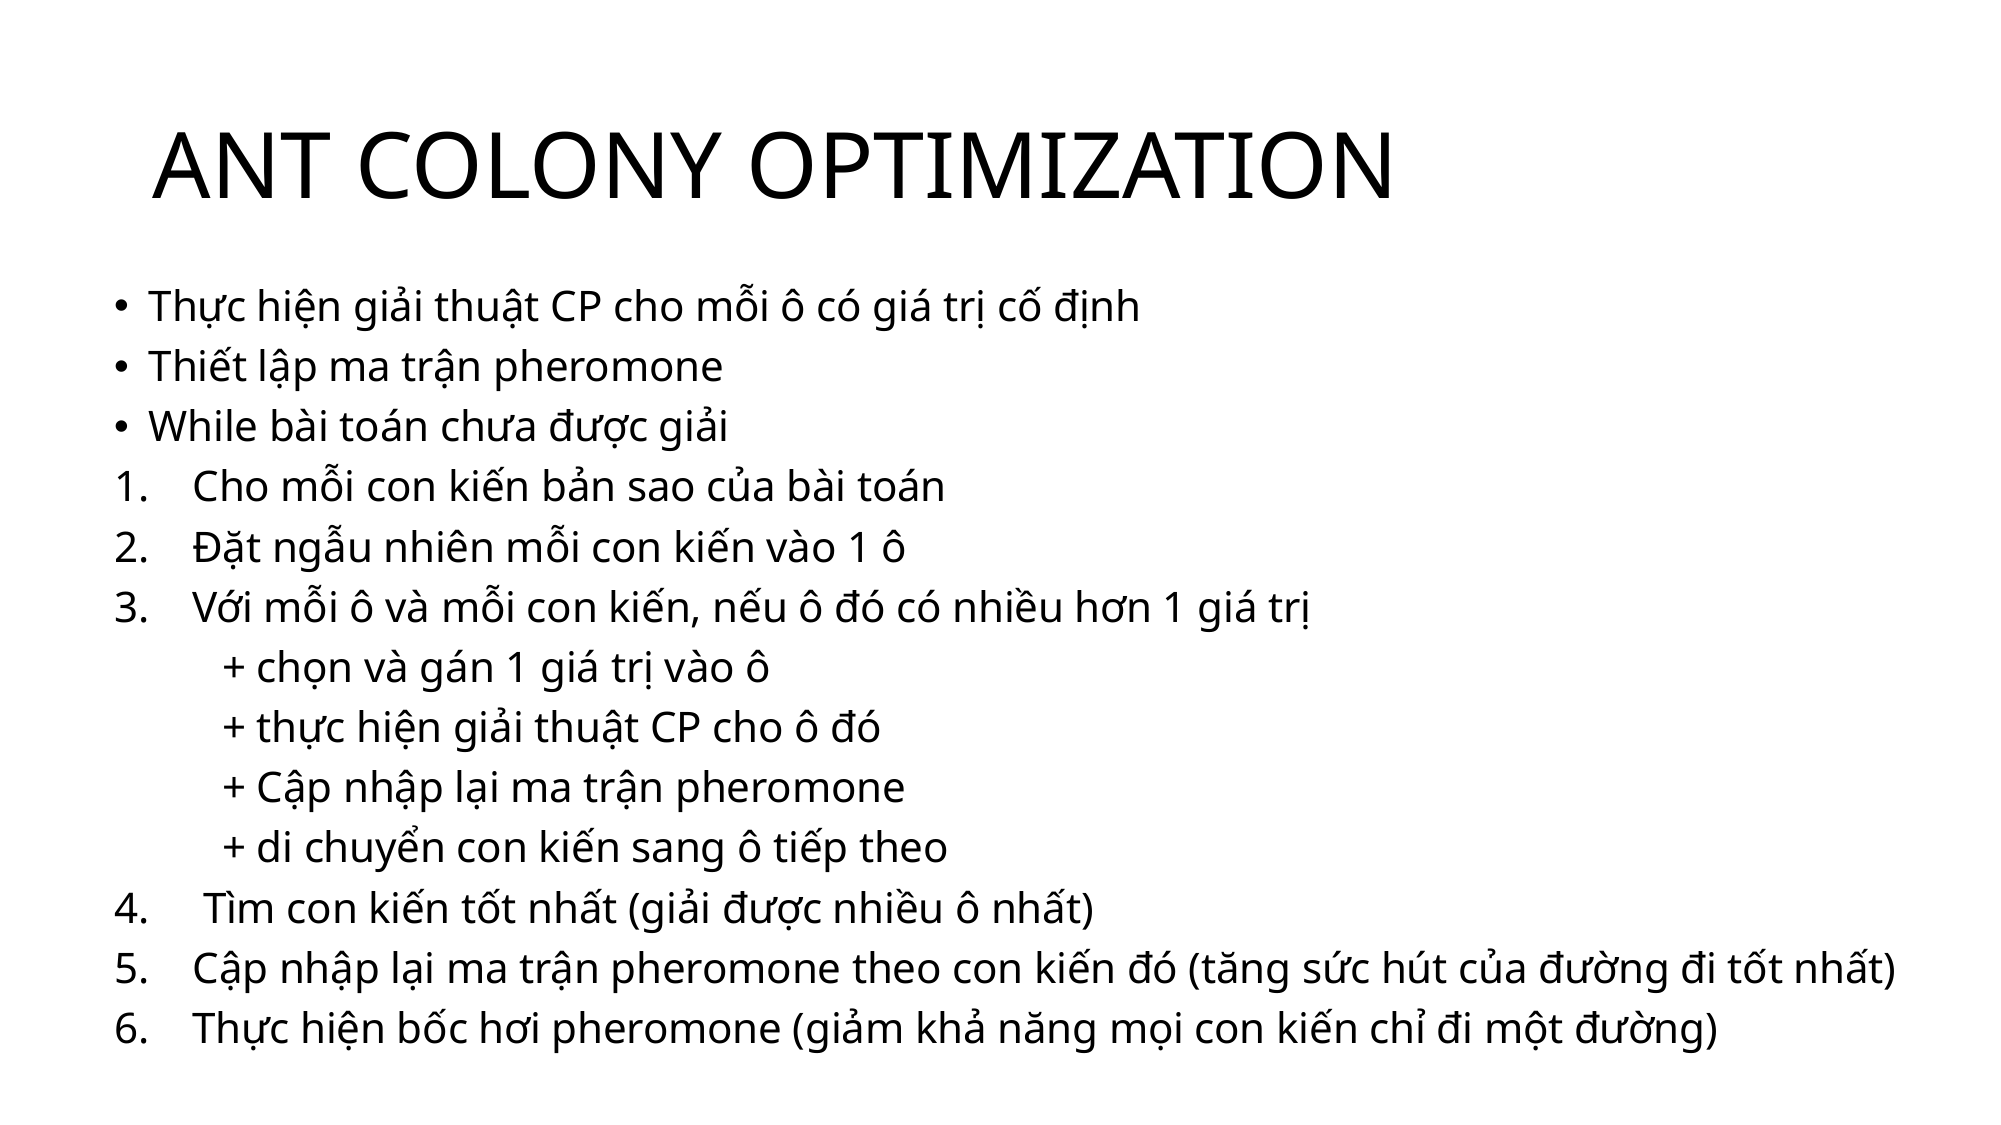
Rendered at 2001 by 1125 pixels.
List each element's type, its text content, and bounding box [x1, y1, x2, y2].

list Thực hiện giải thuật CP cho mỗi ô có giá trị cố định Thiết lập ma trận pheromone While bài toán chưa được giải Cho mỗi con kiến bản sao của bài toán Đặt ngẫu nhiên mỗi con kiến vào 1 ô Với mỗi ô và mỗi con kiến, nếu ô đó có nhiều hơn 1 giá trị + chọn và gán 1 giá trị vào ô + thực hiện giải thuật CP cho ô đó + Cập nhập lại ma trận pheromone + di chuyển con kiến sang ô tiếp theo 4. Tìm con kiến tốt nhất (giải được nhiều ô nhất) Cập nhập lại ma trận pheromone theo con kiến đó (tăng sức hút của đường đi tốt nhất) Thực hiện bốc hơi pheromone (giảm khả năng mọi con kiến chỉ đi một đường) [99, 277, 1969, 1066]
title ANT COLONY OPTIMIZATION [137, 59, 1863, 277]
